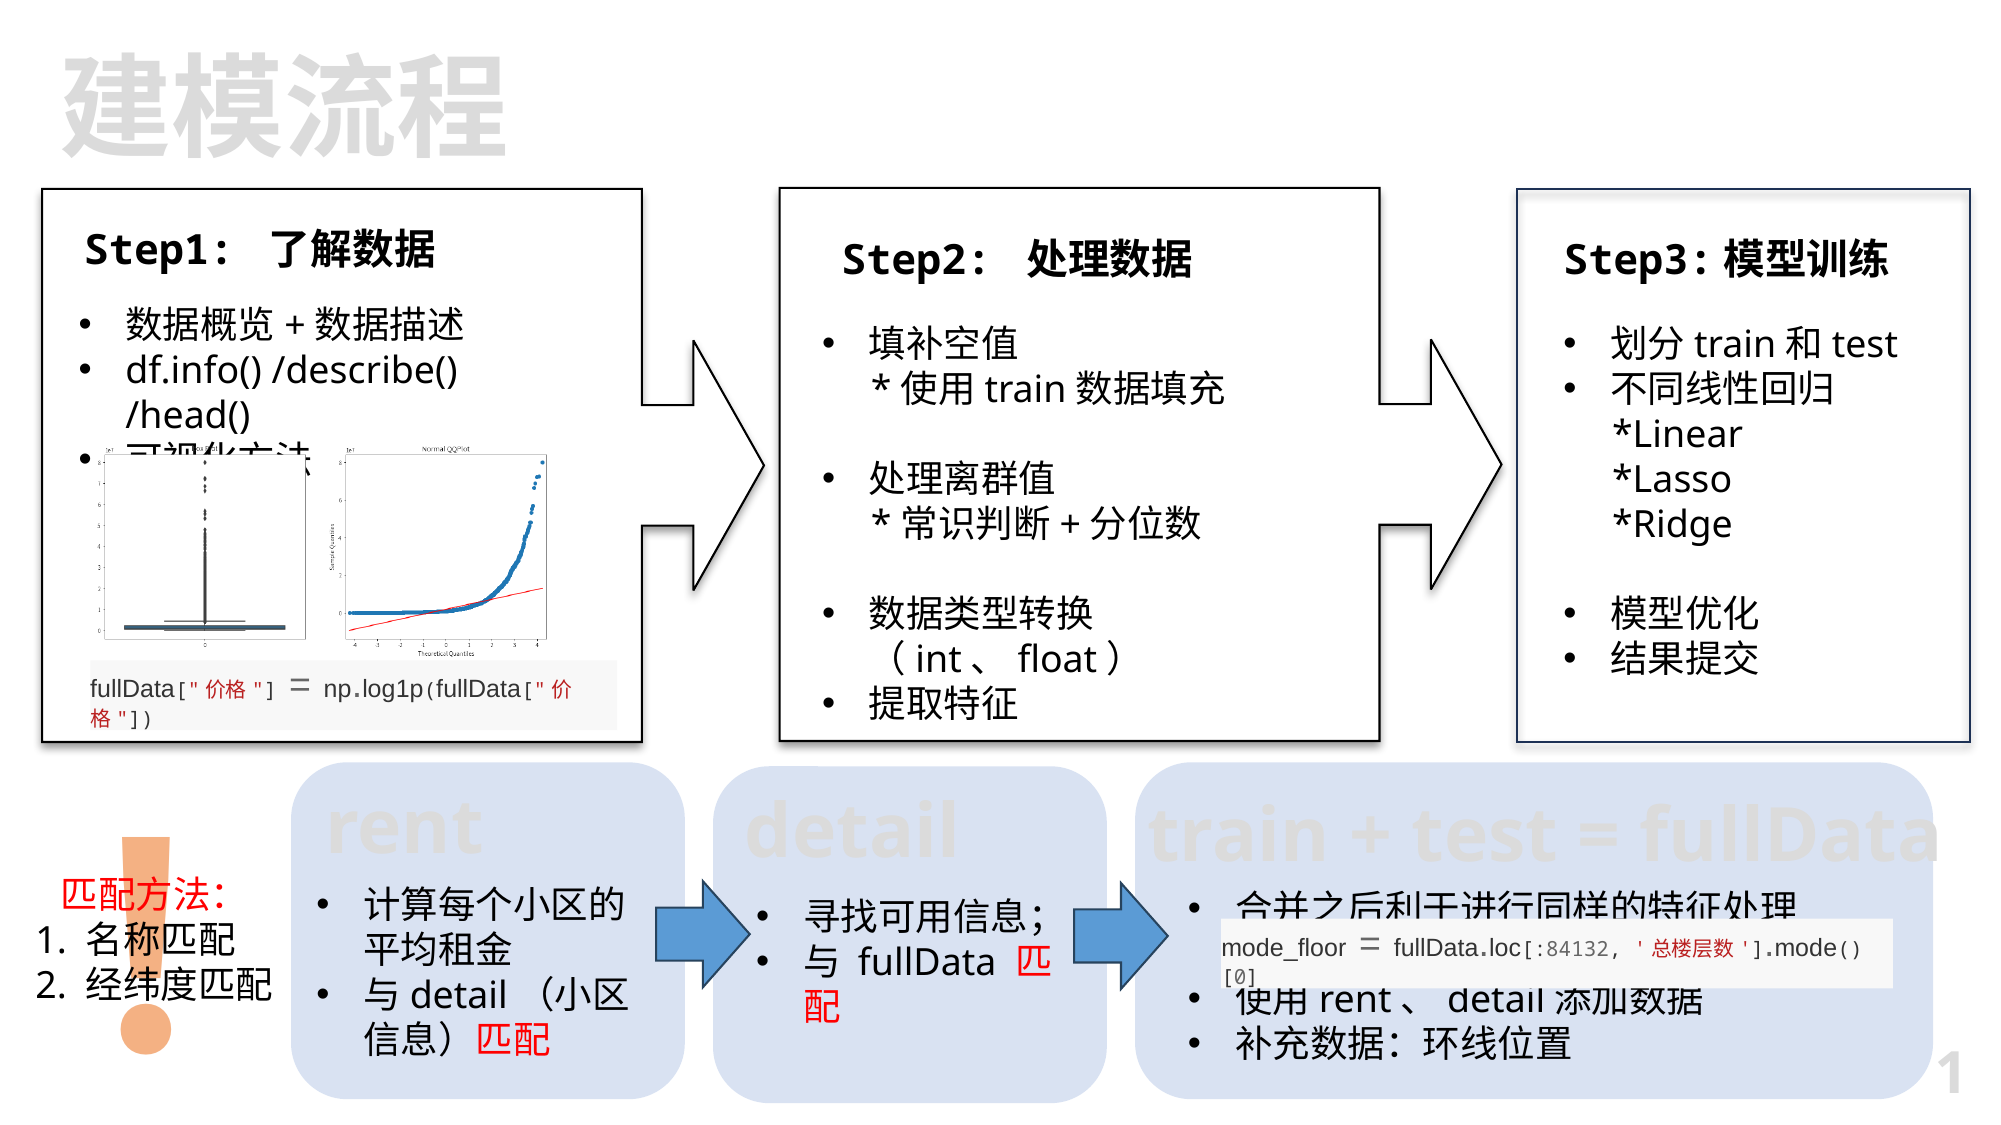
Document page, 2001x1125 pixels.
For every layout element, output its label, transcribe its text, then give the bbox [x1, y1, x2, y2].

text_box ！ [60, 757, 378, 1117]
text_box [1073, 880, 1170, 992]
text_box 数据概览+数据描述 df.info() /describe() /head() 可视化方法 [63, 293, 579, 534]
text_box train + test = fullData [1132, 778, 1959, 884]
text_box [41, 187, 766, 744]
text_box detail [730, 775, 976, 880]
text_box 填补空值 *使用train数据填充 处理离群值 *常识判断+分位数 数据类型转换（int、float） 提取特征 [807, 312, 1323, 733]
picture [92, 441, 550, 660]
text_box rent [310, 771, 499, 873]
text_box [1152, 762, 1916, 778]
text_box 计算每个小区的平均租金 与detail（小区信息）匹配 [301, 873, 649, 1068]
text_box [291, 762, 685, 1100]
text_box 匹配方法： 1. 名称匹配 2. 经纬度匹配 [20, 863, 288, 1059]
text_box fullData["价格"] = np.log1p(fullData["价格"]) [90, 660, 618, 731]
text_box [1846, 884, 1934, 1040]
text_box [655, 878, 752, 990]
text_box mode_floor = fullData.loc[:84132, '总楼层数'].mode()[0] [1221, 918, 1893, 989]
text_box 合并之后利于进行同样的特征处理 使用rent、detail添加数据 补充数据：环线位置 [1173, 877, 1846, 1073]
text_box [1135, 884, 1532, 1100]
text_box [1516, 188, 1971, 743]
slide_number 1 [1532, 1040, 1983, 1100]
text_box Step1: 了解数据 [69, 215, 541, 281]
text_box Step2: 处理数据 [826, 225, 1298, 291]
text_box [778, 186, 1503, 743]
text_box [713, 947, 1107, 1104]
text_box 寻找可用信息； 与 fullData 匹配 [741, 886, 1086, 1036]
text_box Step3:模型训练 [1548, 225, 2000, 291]
text_box [713, 766, 1107, 921]
text_box 划分train和test 不同线性回归 *Linear *Lasso *Ridge 模型优化 结果提交 [1548, 312, 2000, 688]
text_box 建模流程 [44, 28, 525, 179]
